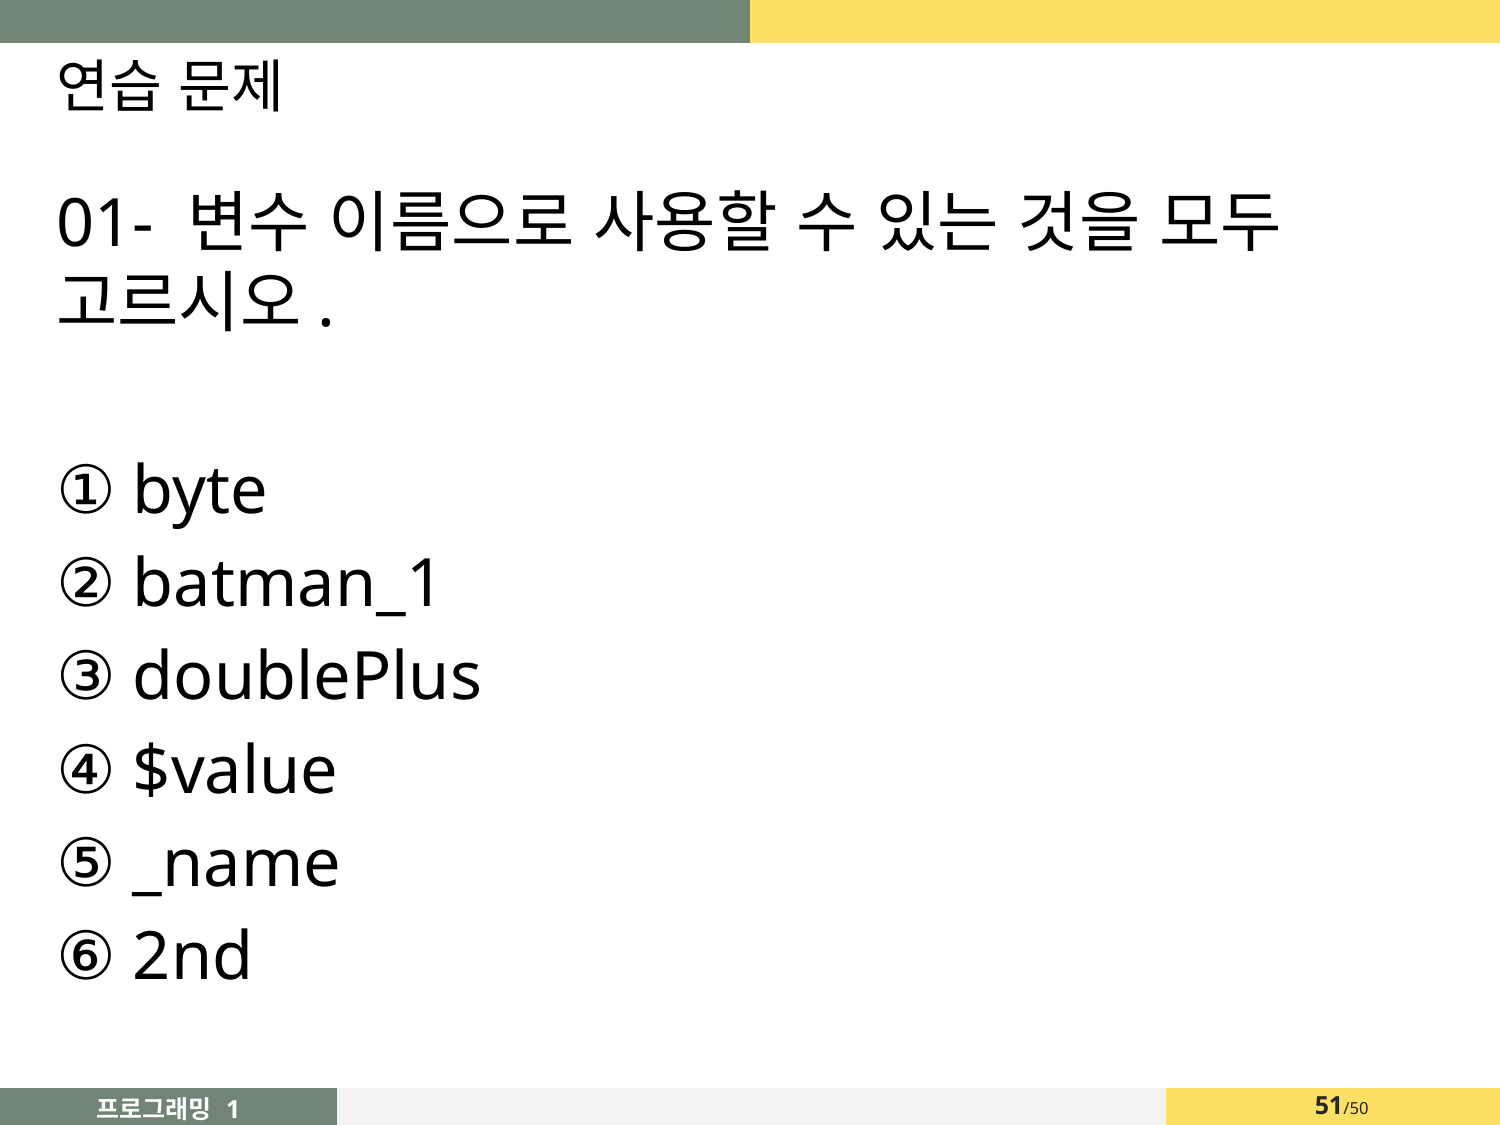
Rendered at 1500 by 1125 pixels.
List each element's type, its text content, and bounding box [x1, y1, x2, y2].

text_box 01- 변수 이름으로 사용할 수 있는 것을 모두 고르시오. ① byte ② batman_1 ③ doublePlus ④ $value ⑤ _name ⑥ 2nd [41, 172, 1459, 1047]
title 연습 문제 [41, 42, 1459, 128]
